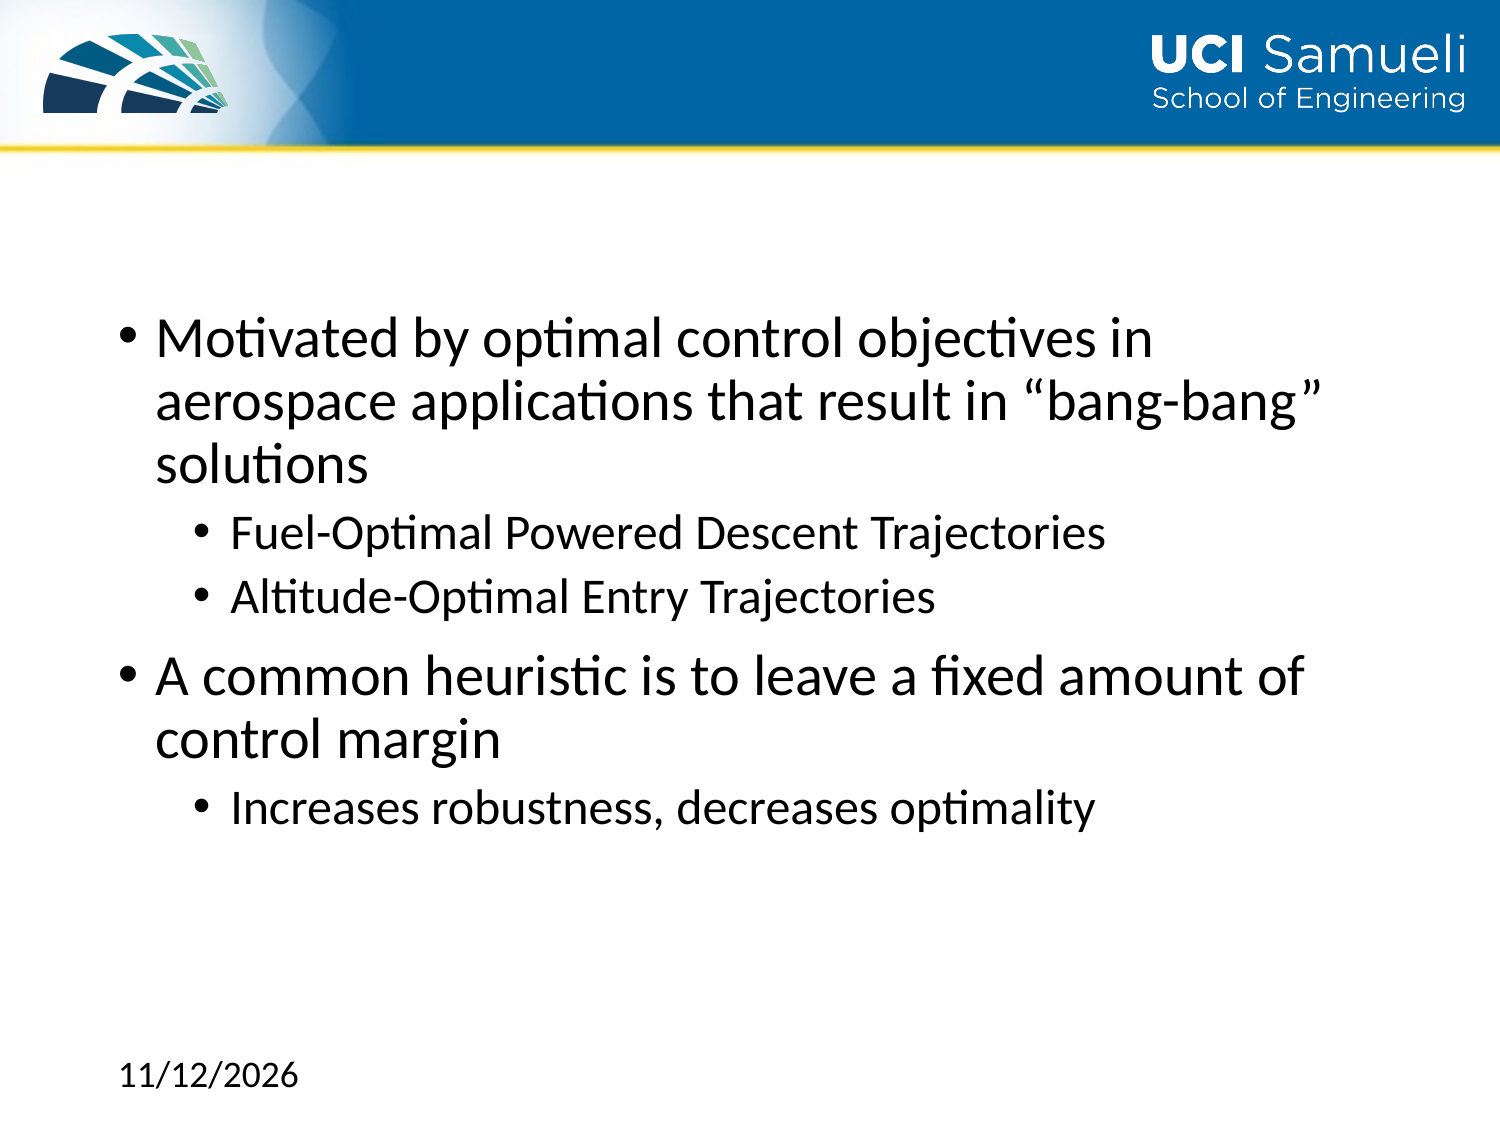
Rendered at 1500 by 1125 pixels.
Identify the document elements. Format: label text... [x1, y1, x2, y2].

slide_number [103, 1042, 441, 1103]
picture [0, 0, 1500, 168]
list Motivated by optimal control objectives in aerospace applications that result in “bang-bang” solutions Fuel-Optimal Powered Descent Trajectories Altitude-Optimal Entry Trajectories A common heuristic is to leave a fixed amount of control margin Increases robustness, decreases optimality [103, 299, 1397, 1014]
